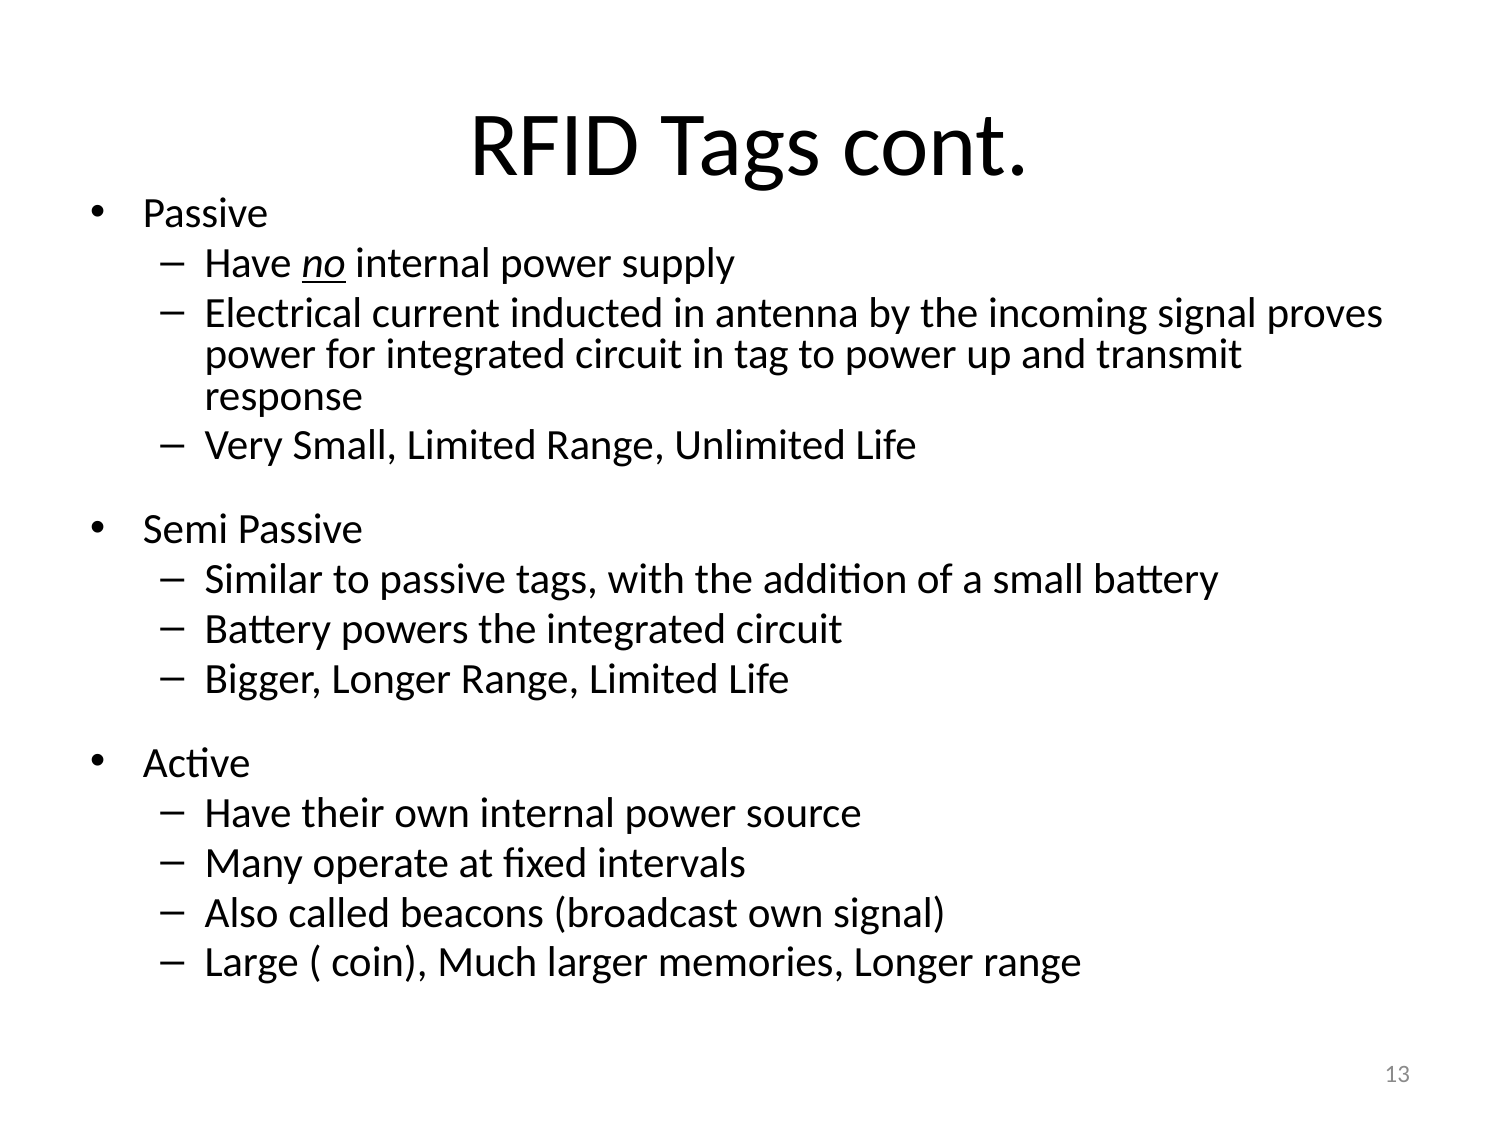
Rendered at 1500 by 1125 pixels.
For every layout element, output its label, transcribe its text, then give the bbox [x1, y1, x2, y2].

list Passive Have no internal power supply Electrical current inducted in antenna by the incoming signal proves power for integrated circuit in tag to power up and transmit response Very Small, Limited Range, Unlimited Life Semi Passive Similar to passive tags, with the addition of a small battery Battery powers the integrated circuit Bigger, Longer Range, Limited Life Active Have their own internal power source Many operate at fixed intervals Also called beacons (broadcast own signal) Large ( coin), Much larger memories, Longer range [75, 187, 1425, 1000]
slide_number 13 [1074, 1042, 1425, 1103]
title RFID Tags cont. [75, 45, 1425, 187]
